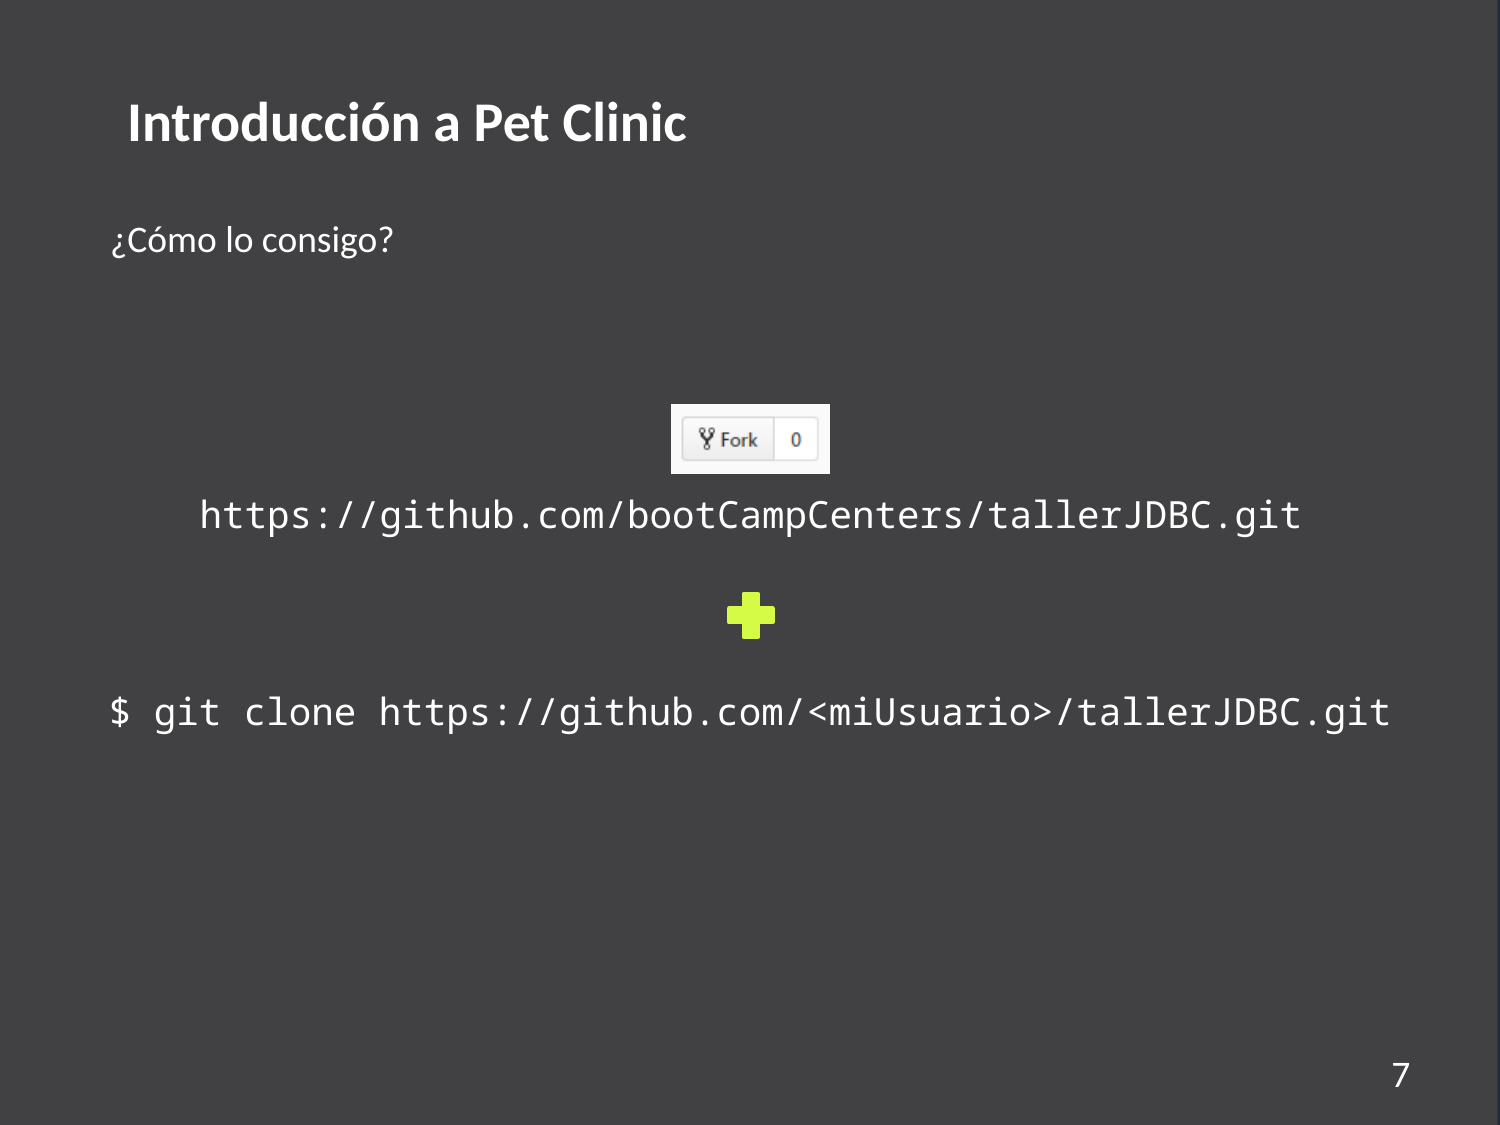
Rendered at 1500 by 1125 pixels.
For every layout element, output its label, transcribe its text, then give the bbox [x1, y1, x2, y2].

text_box [727, 592, 775, 639]
list Introducción a Pet Clinic [112, 78, 1329, 161]
text_box ¿Cómo lo consigo? [95, 208, 1383, 268]
picture [671, 404, 830, 474]
text_box $ git clone https://github.com/<miUsuario>/tallerJDBC.git [53, 680, 1447, 741]
text_box https://github.com/bootCampCenters/tallerJDBC.git [136, 483, 1365, 544]
text_box 7 [1281, 1042, 1425, 1103]
